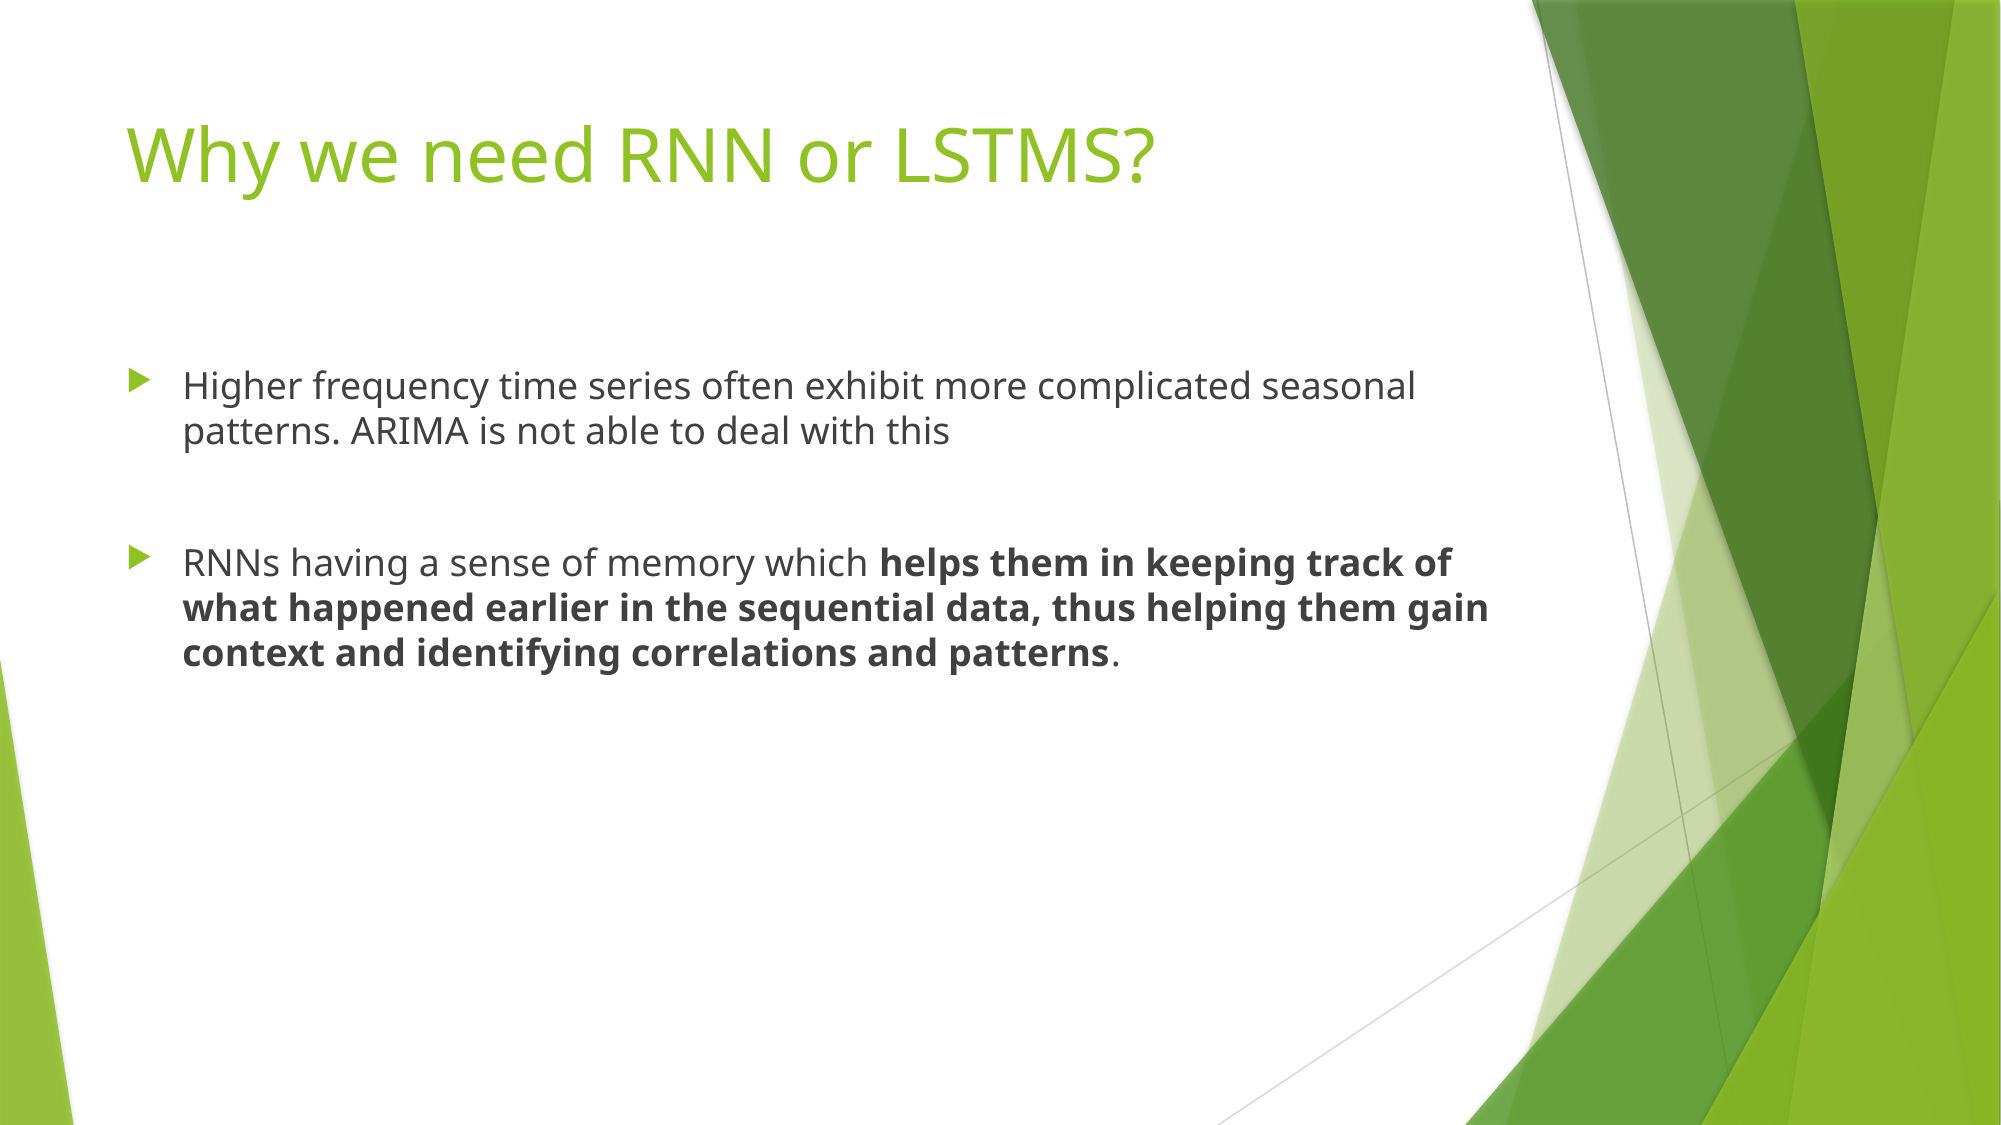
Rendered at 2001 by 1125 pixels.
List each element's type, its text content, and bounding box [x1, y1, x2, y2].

title Why we need RNN or LSTMS? [111, 99, 1522, 317]
list Higher frequency time series often exhibit more complicated seasonal patterns. ARIMA is not able to deal with this RNNs having a sense of memory which helps them in keeping track of what happened earlier in the sequential data, thus helping them gain context and identifying correlations and patterns. [111, 354, 1522, 992]
